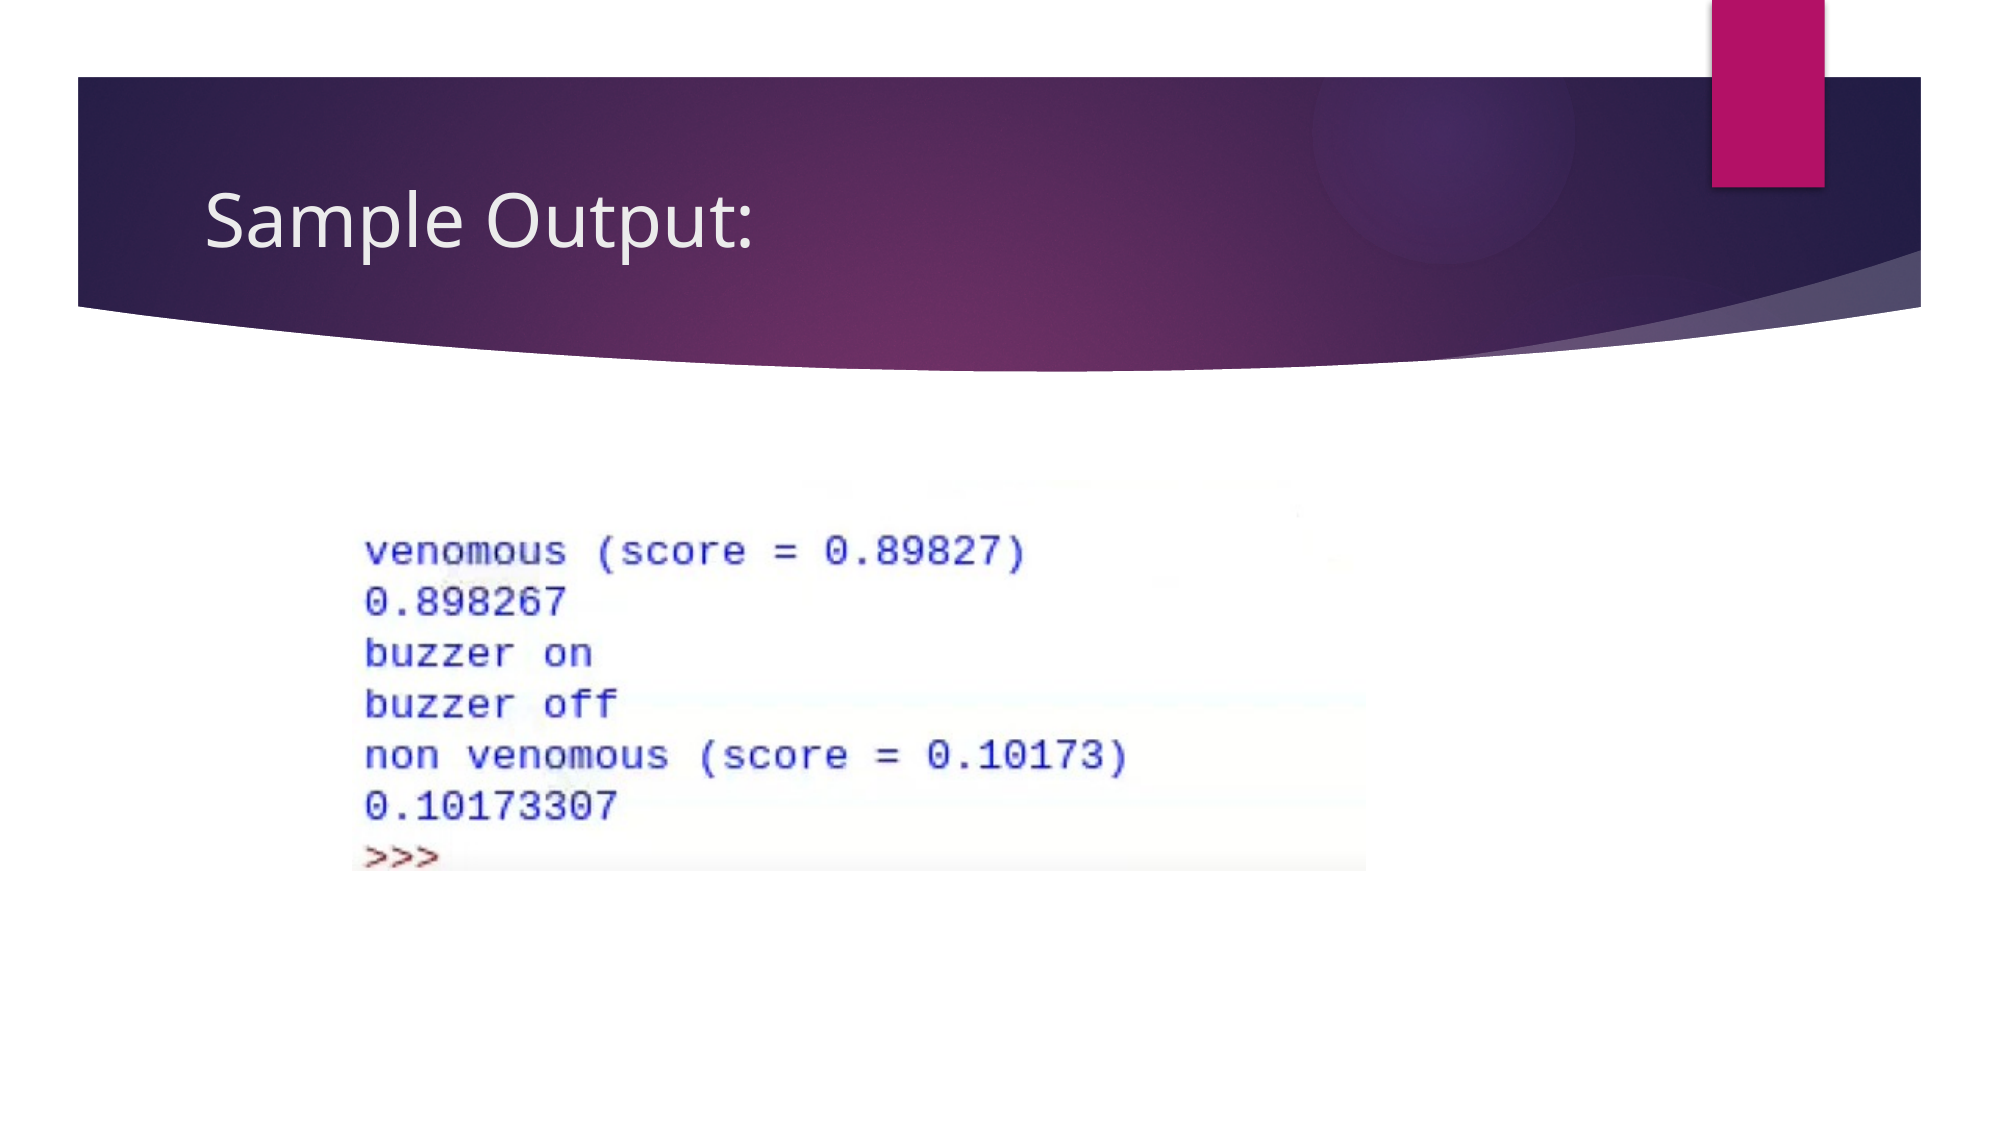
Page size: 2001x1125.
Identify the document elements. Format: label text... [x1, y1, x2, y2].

picture [352, 480, 1366, 872]
title Sample Output: [189, 159, 1627, 276]
